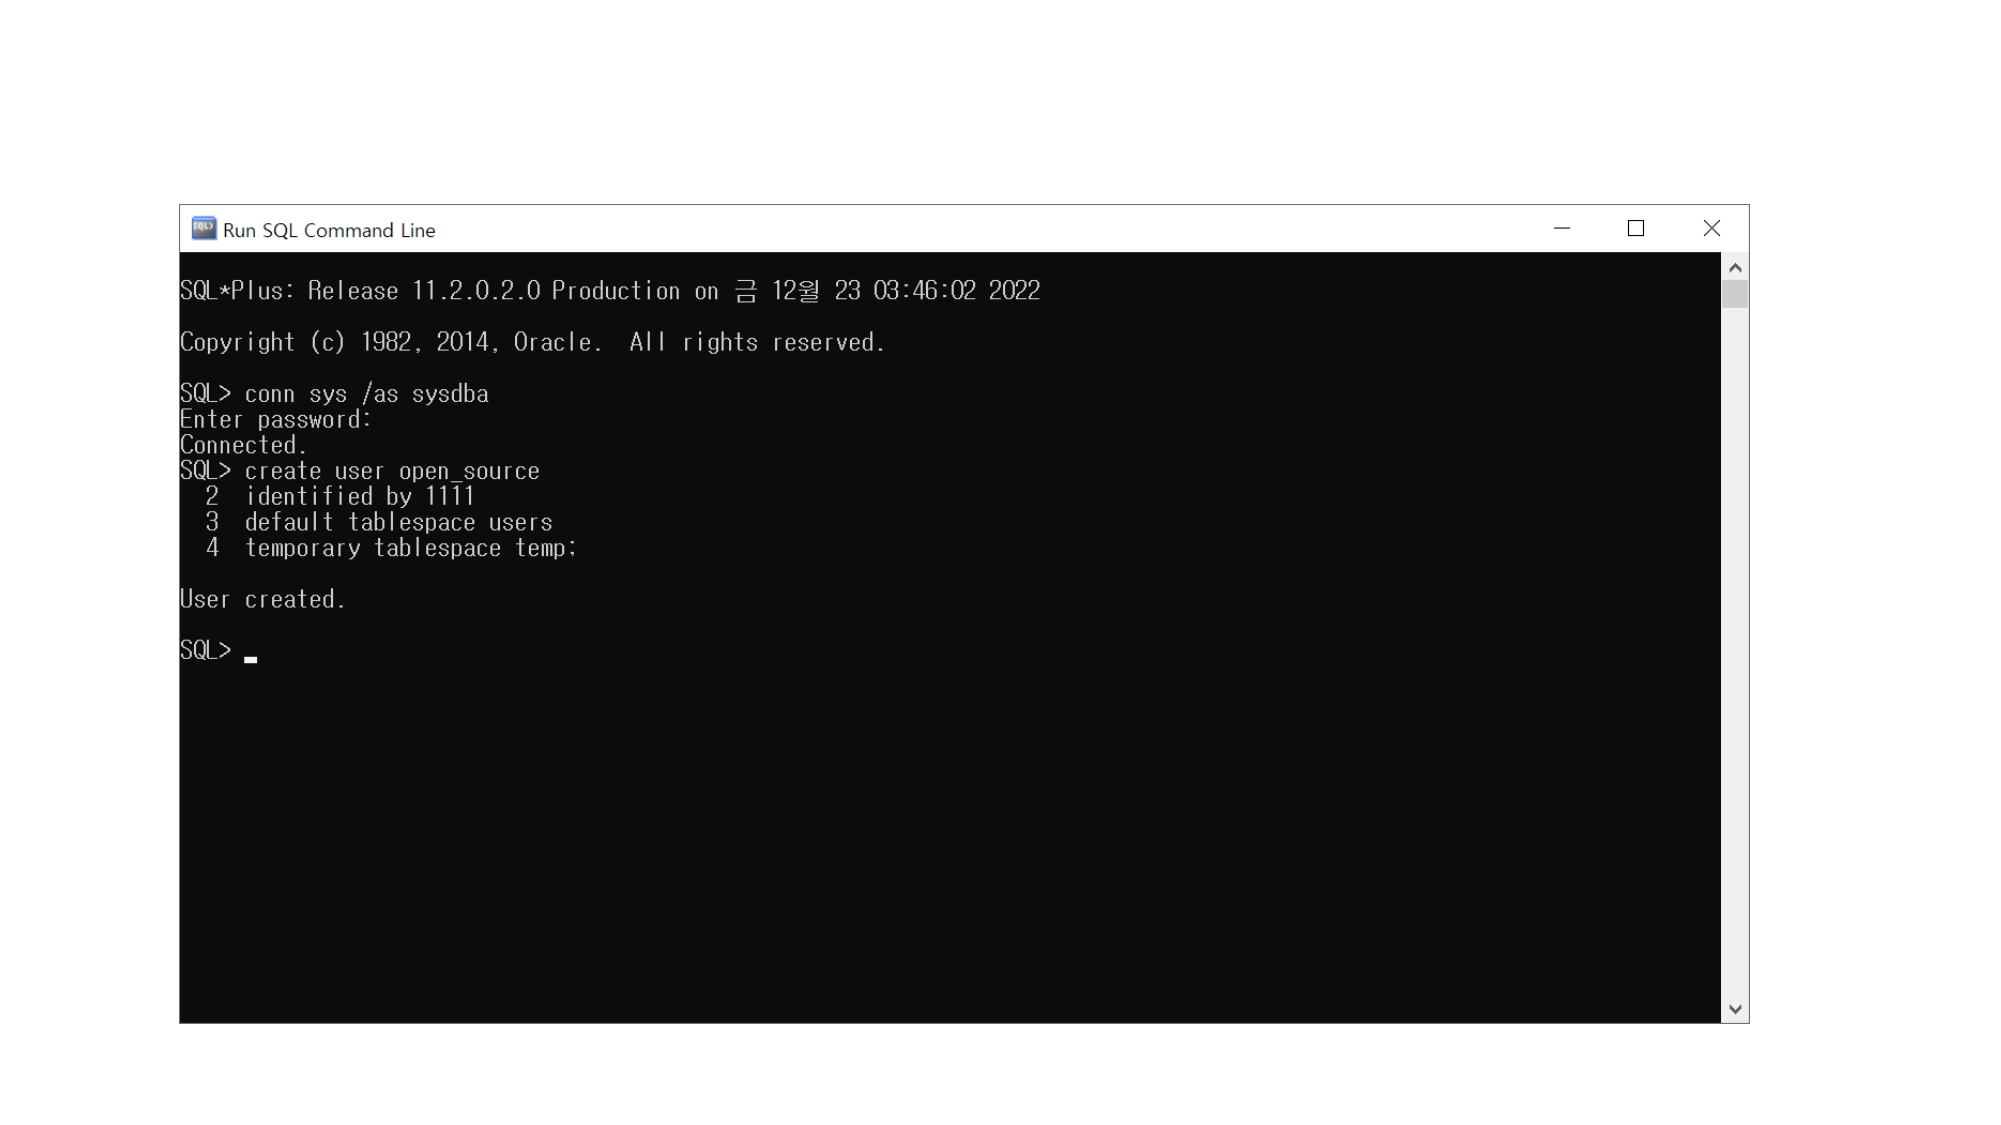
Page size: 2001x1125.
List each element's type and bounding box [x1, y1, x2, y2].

picture [179, 204, 1750, 1024]
